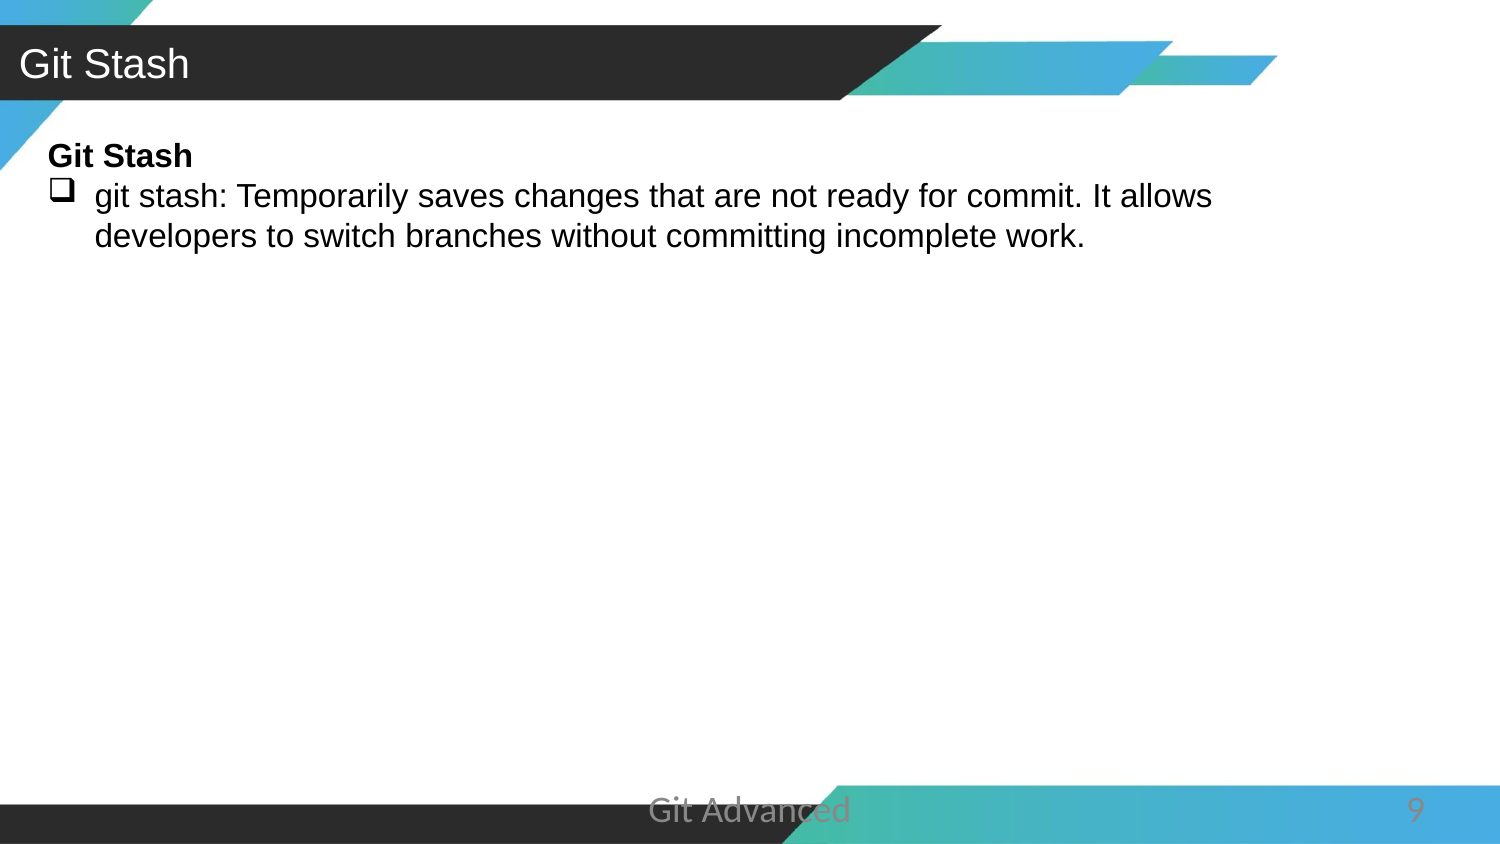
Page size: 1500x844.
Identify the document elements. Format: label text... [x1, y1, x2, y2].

slide_number 9 [1080, 784, 1425, 844]
picture [0, 0, 1500, 844]
text_box Git Stash git stash: Temporarily saves changes that are not ready for commit. It allows developers to switch branches without committing incomplete work. [45, 132, 1329, 255]
footer Git Advanced [510, 784, 990, 844]
text_box Git Stash [18, 34, 1043, 87]
